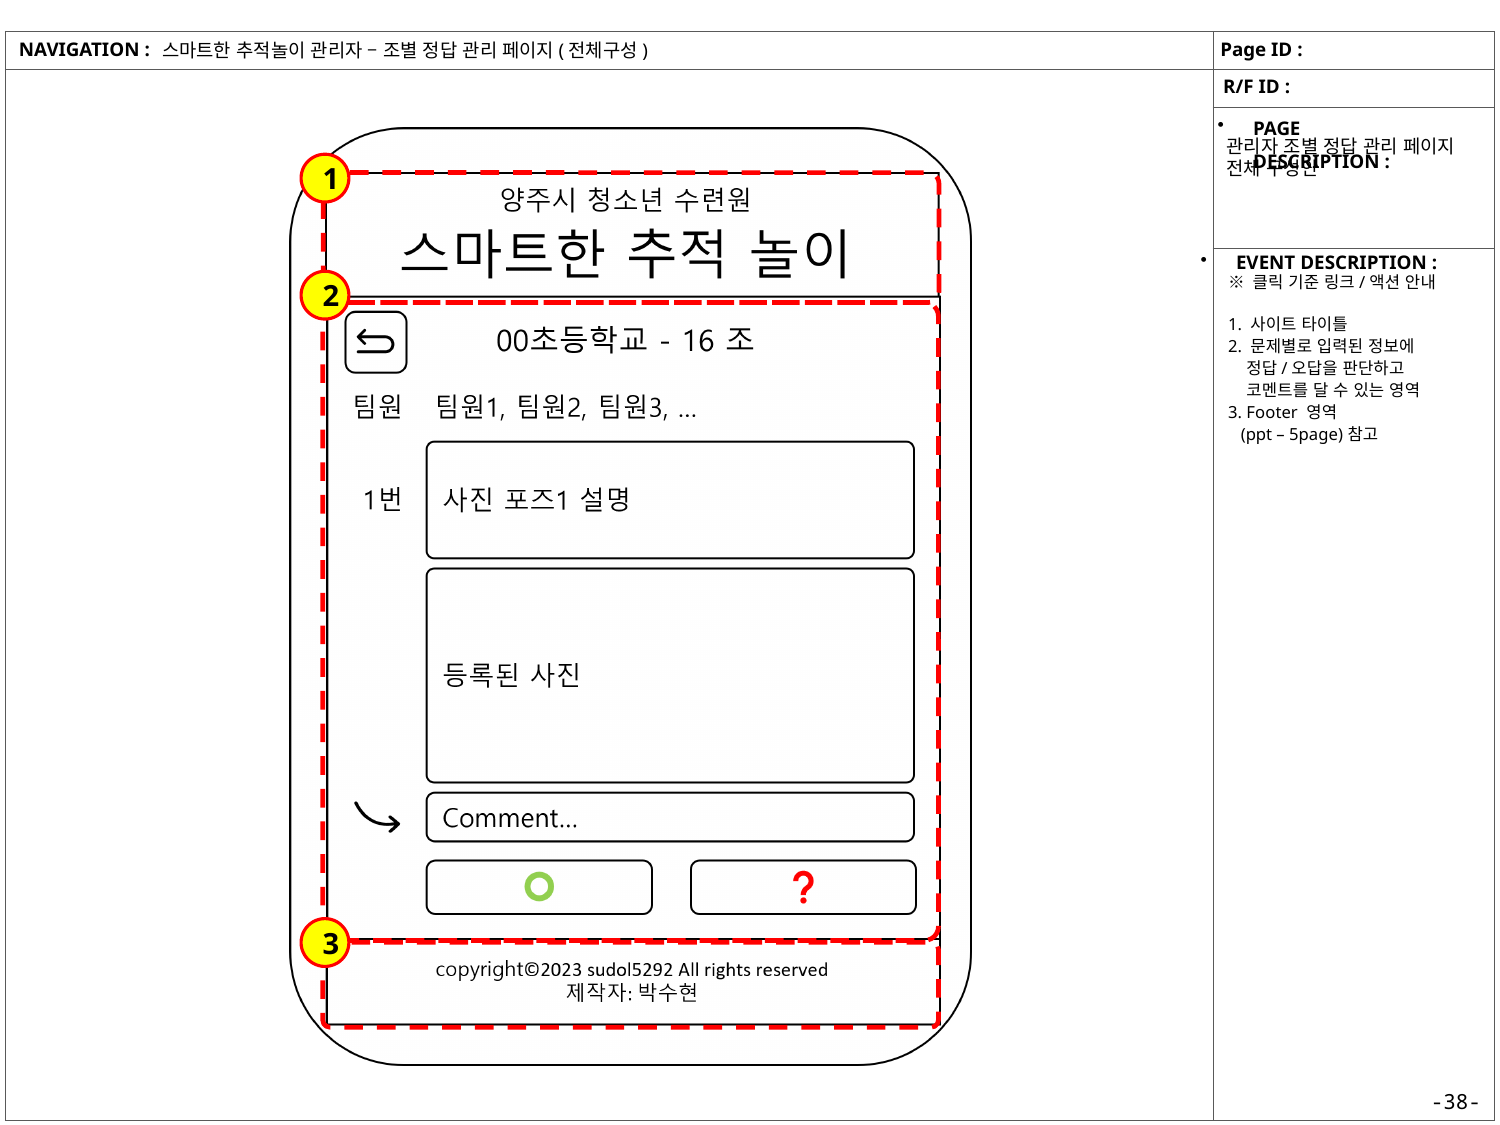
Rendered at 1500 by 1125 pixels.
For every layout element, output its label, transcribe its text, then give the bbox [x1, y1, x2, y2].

title 스마트한 추적놀이 관리자 – 조별 정답 관리 페이지(전체구성) [147, 30, 1211, 67]
picture [289, 126, 973, 1067]
text_box 관리자 조별 정답 관리 페이지 전체 구성안 [1212, 127, 1500, 187]
text_box ※ 클릭 기준 링크/액션 안내 1. 사이트 타이틀 2. 문제별로 입력된 정보에 정답/오답을 판단하고 코멘트를 달 수 있는 영역 3. Footer 영역 (ppt – 5page)참고 [1213, 262, 1500, 451]
text_box [1244, 0, 1500, 33]
